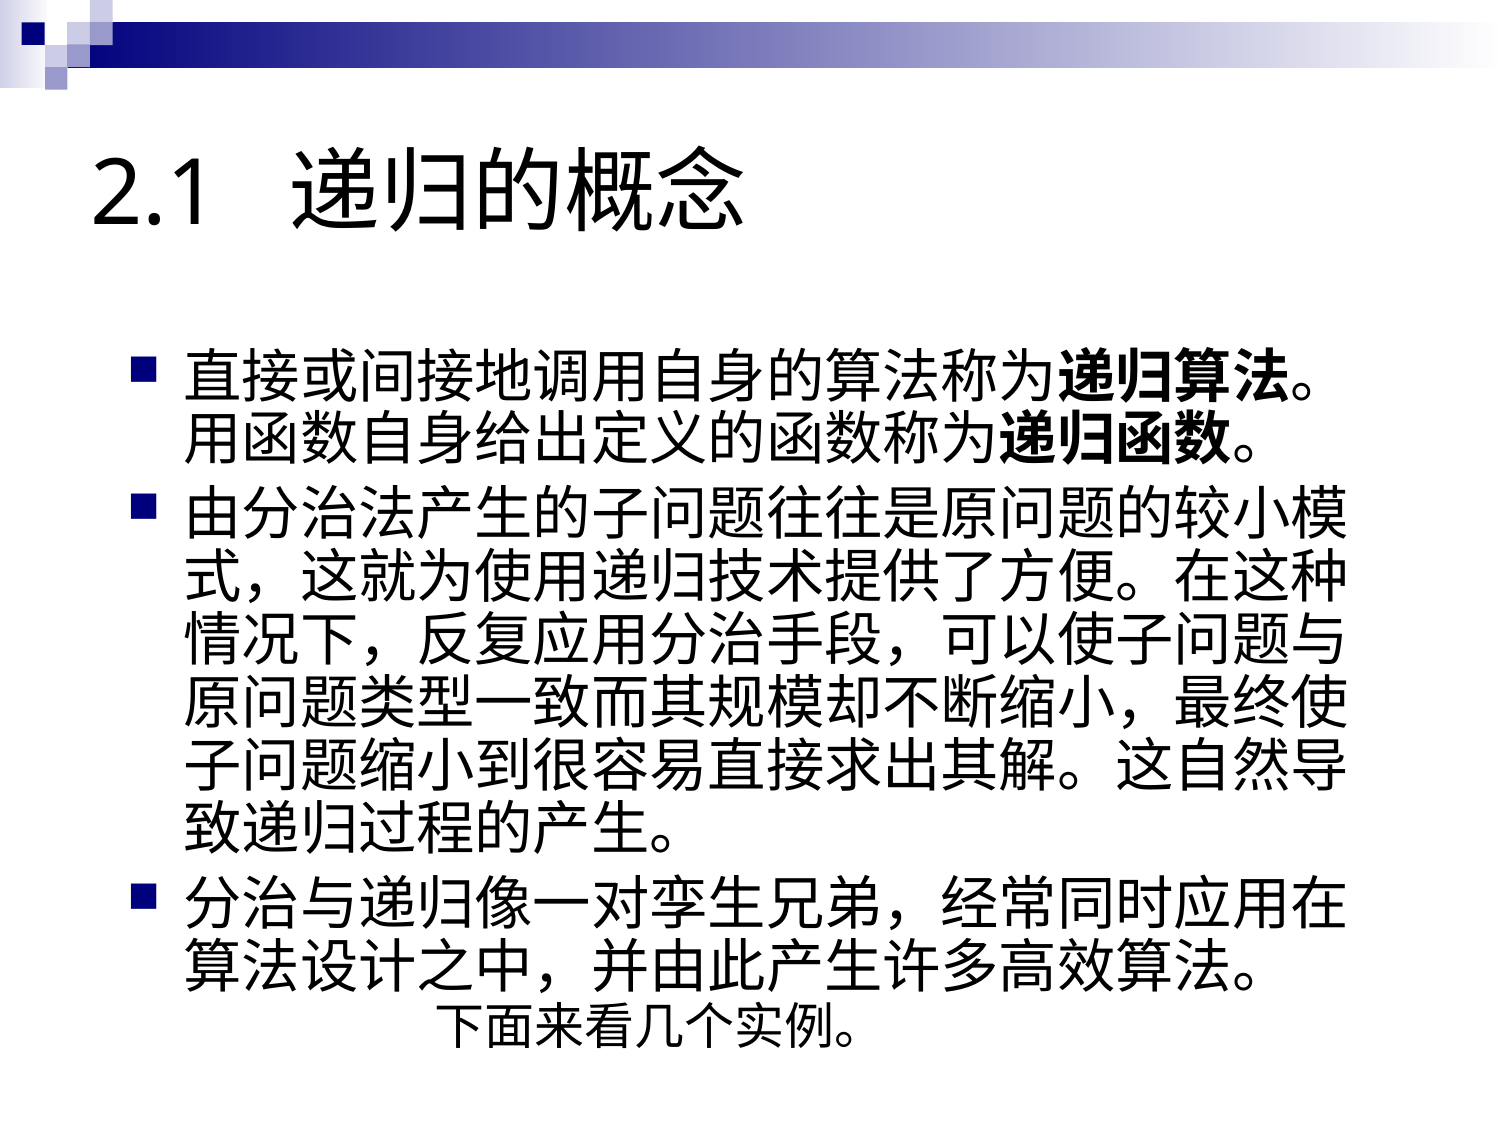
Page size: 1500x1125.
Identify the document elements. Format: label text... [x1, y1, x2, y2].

title 2.1 递归的概念 [75, 75, 1425, 300]
text_box 下面来看几个实例。 [419, 987, 900, 1063]
list 直接或间接地调用自身的算法称为递归算法。用函数自身给出定义的函数称为递归函数。 由分治法产生的子问题往往是原问题的较小模式，这就为使用递归技术提供了方便。在这种情况下，反复应用分治手段，可以使子问题与原问题类型一致而其规模却不断缩小，最终使子问题缩小到很容易直接求出其解。这自然导致递归过程的产生。 分治与递归像一对孪生兄弟，经常同时应用在算法设计之中，并由此产生许多高效算法。 [112, 339, 1388, 918]
